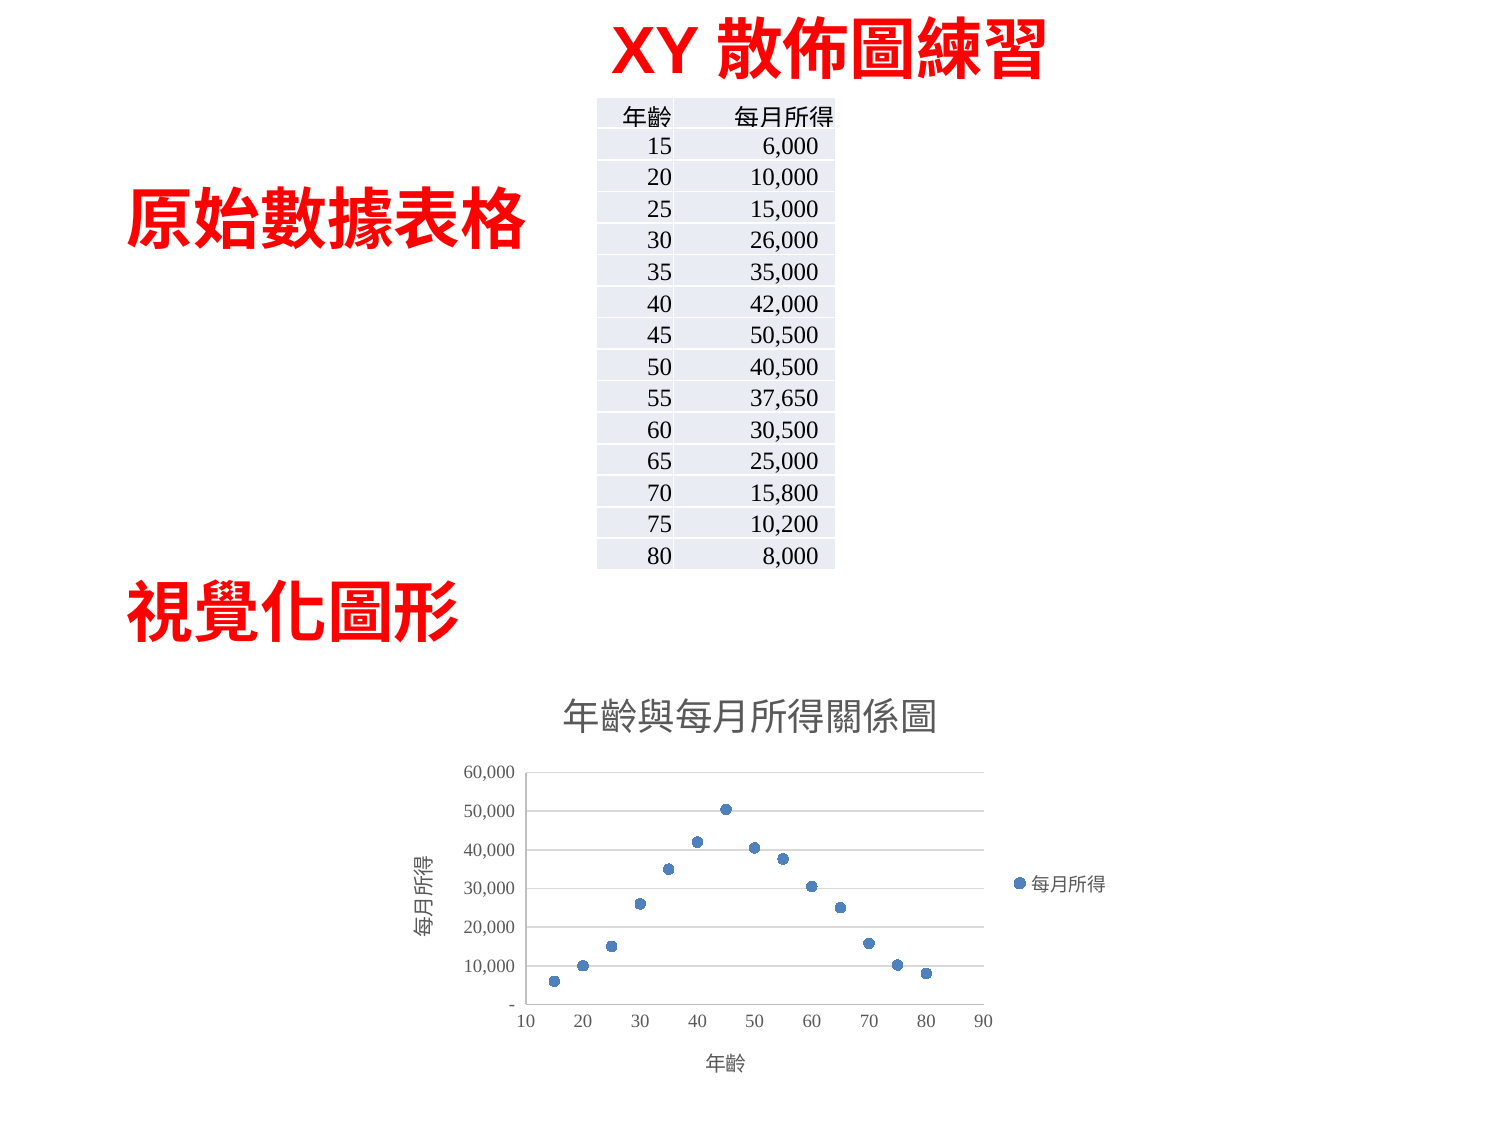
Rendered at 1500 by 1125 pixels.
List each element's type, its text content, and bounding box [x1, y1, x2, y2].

table_cell 60 [597, 413, 673, 443]
table_cell 10,000 [674, 161, 835, 191]
table_cell 35 [597, 255, 673, 285]
table_cell 70 [597, 476, 673, 506]
text_box XY散佈圖練習 [596, 0, 1341, 95]
table_header 每月所得 [674, 98, 835, 127]
table_cell 50 [597, 350, 673, 380]
text_box 原始數據表格 [112, 169, 561, 265]
table_cell 30,500 [674, 413, 835, 443]
table_cell 15,000 [674, 192, 835, 222]
table_cell 35,000 [674, 255, 835, 285]
table_cell 6,000 [674, 129, 835, 159]
table_cell 50,500 [674, 318, 835, 348]
text_box 視覺化圖形 [112, 562, 561, 658]
table_cell 65 [597, 445, 673, 474]
table_cell 26,000 [674, 224, 835, 254]
table_header 年齡 [597, 98, 673, 127]
table_cell 25 [597, 192, 673, 222]
table_cell 80 [597, 539, 673, 569]
table_cell 30 [597, 224, 673, 254]
table_cell 25,000 [674, 445, 835, 474]
table_cell 15,800 [674, 476, 835, 506]
table_cell 15 [597, 129, 673, 159]
table_cell 10,200 [674, 508, 835, 537]
table_cell 45 [597, 318, 673, 348]
chart [374, 658, 1126, 1109]
table_cell 8,000 [674, 539, 835, 569]
table_cell 37,650 [674, 381, 835, 411]
table_cell 40 [597, 287, 673, 317]
table_cell 42,000 [674, 287, 835, 317]
table_cell 20 [597, 161, 673, 191]
table_cell 55 [597, 381, 673, 411]
table_cell 40,500 [674, 350, 835, 380]
table_cell 75 [597, 508, 673, 537]
